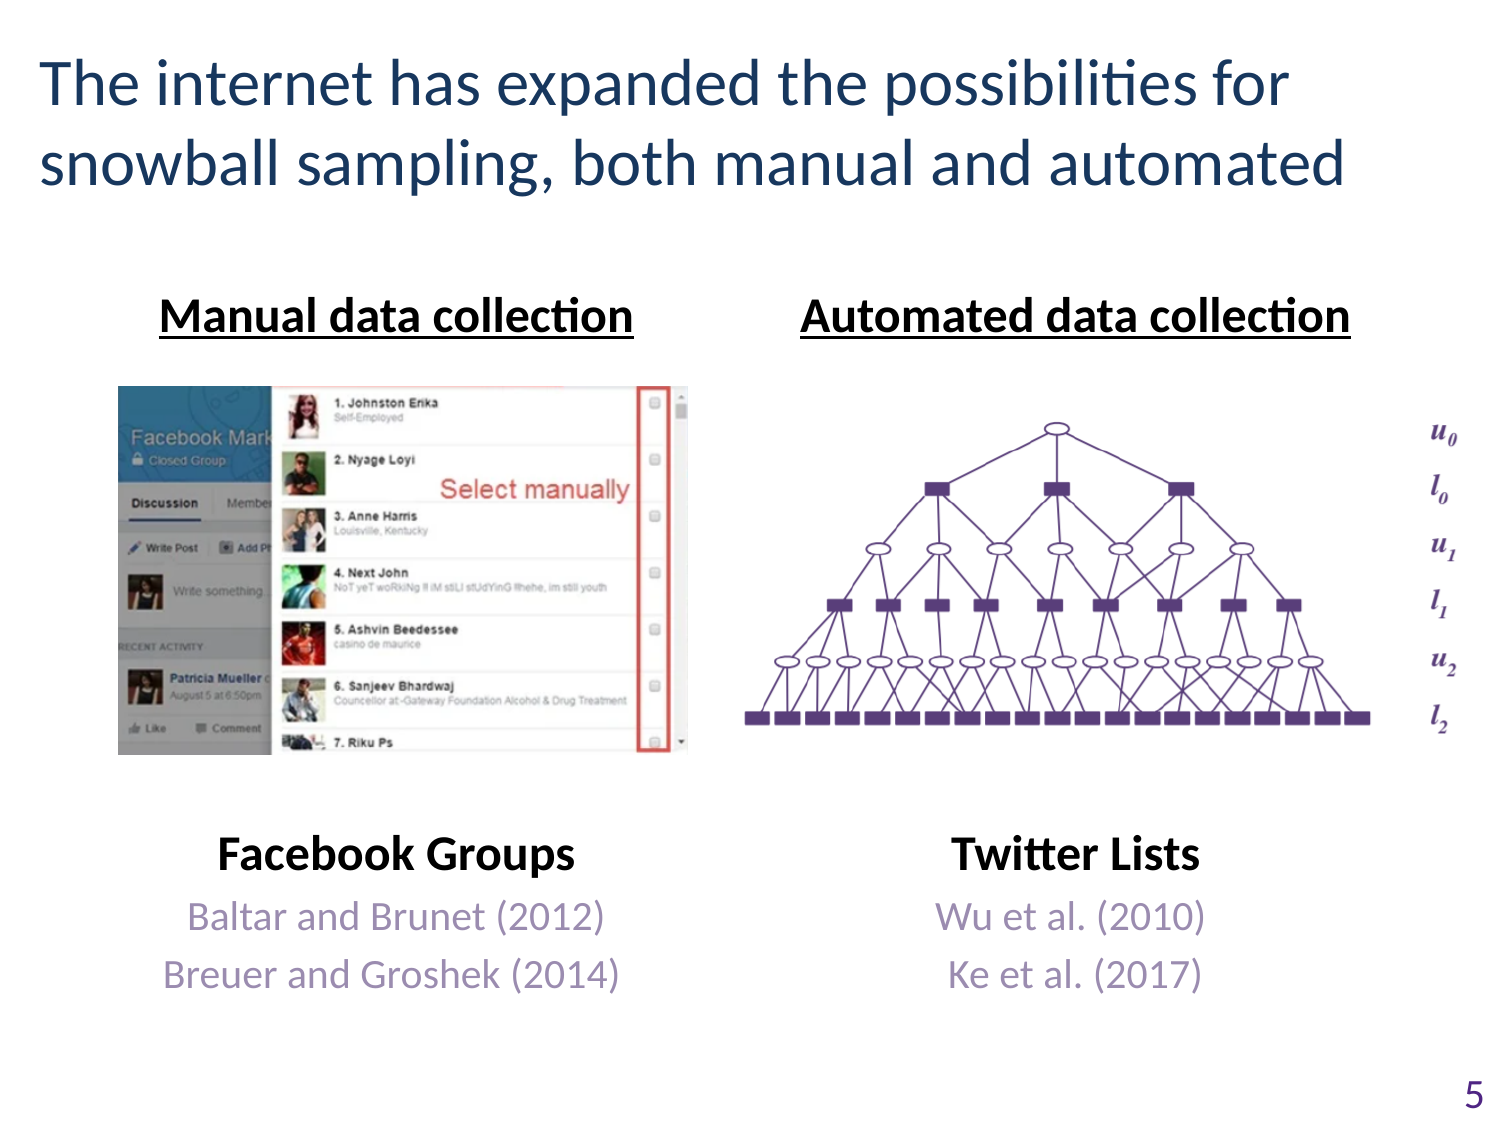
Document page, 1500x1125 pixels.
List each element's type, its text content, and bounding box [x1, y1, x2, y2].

text_box Manual data collection [105, 274, 688, 363]
title The internet has expanded the possibilities for snowball sampling, both manual and automated [24, 24, 1475, 213]
text_box 5 [1400, 1059, 1500, 1125]
text_box Facebook Groups Baltar and Brunet (2012) Breuer and Groshek (2014) [86, 812, 707, 1088]
picture [117, 386, 688, 755]
text_box Twitter Lists Wu et al. (2010) Ke et al. (2017) [757, 812, 1395, 1088]
picture [719, 399, 1476, 763]
text_box Automated data collection [757, 274, 1395, 363]
